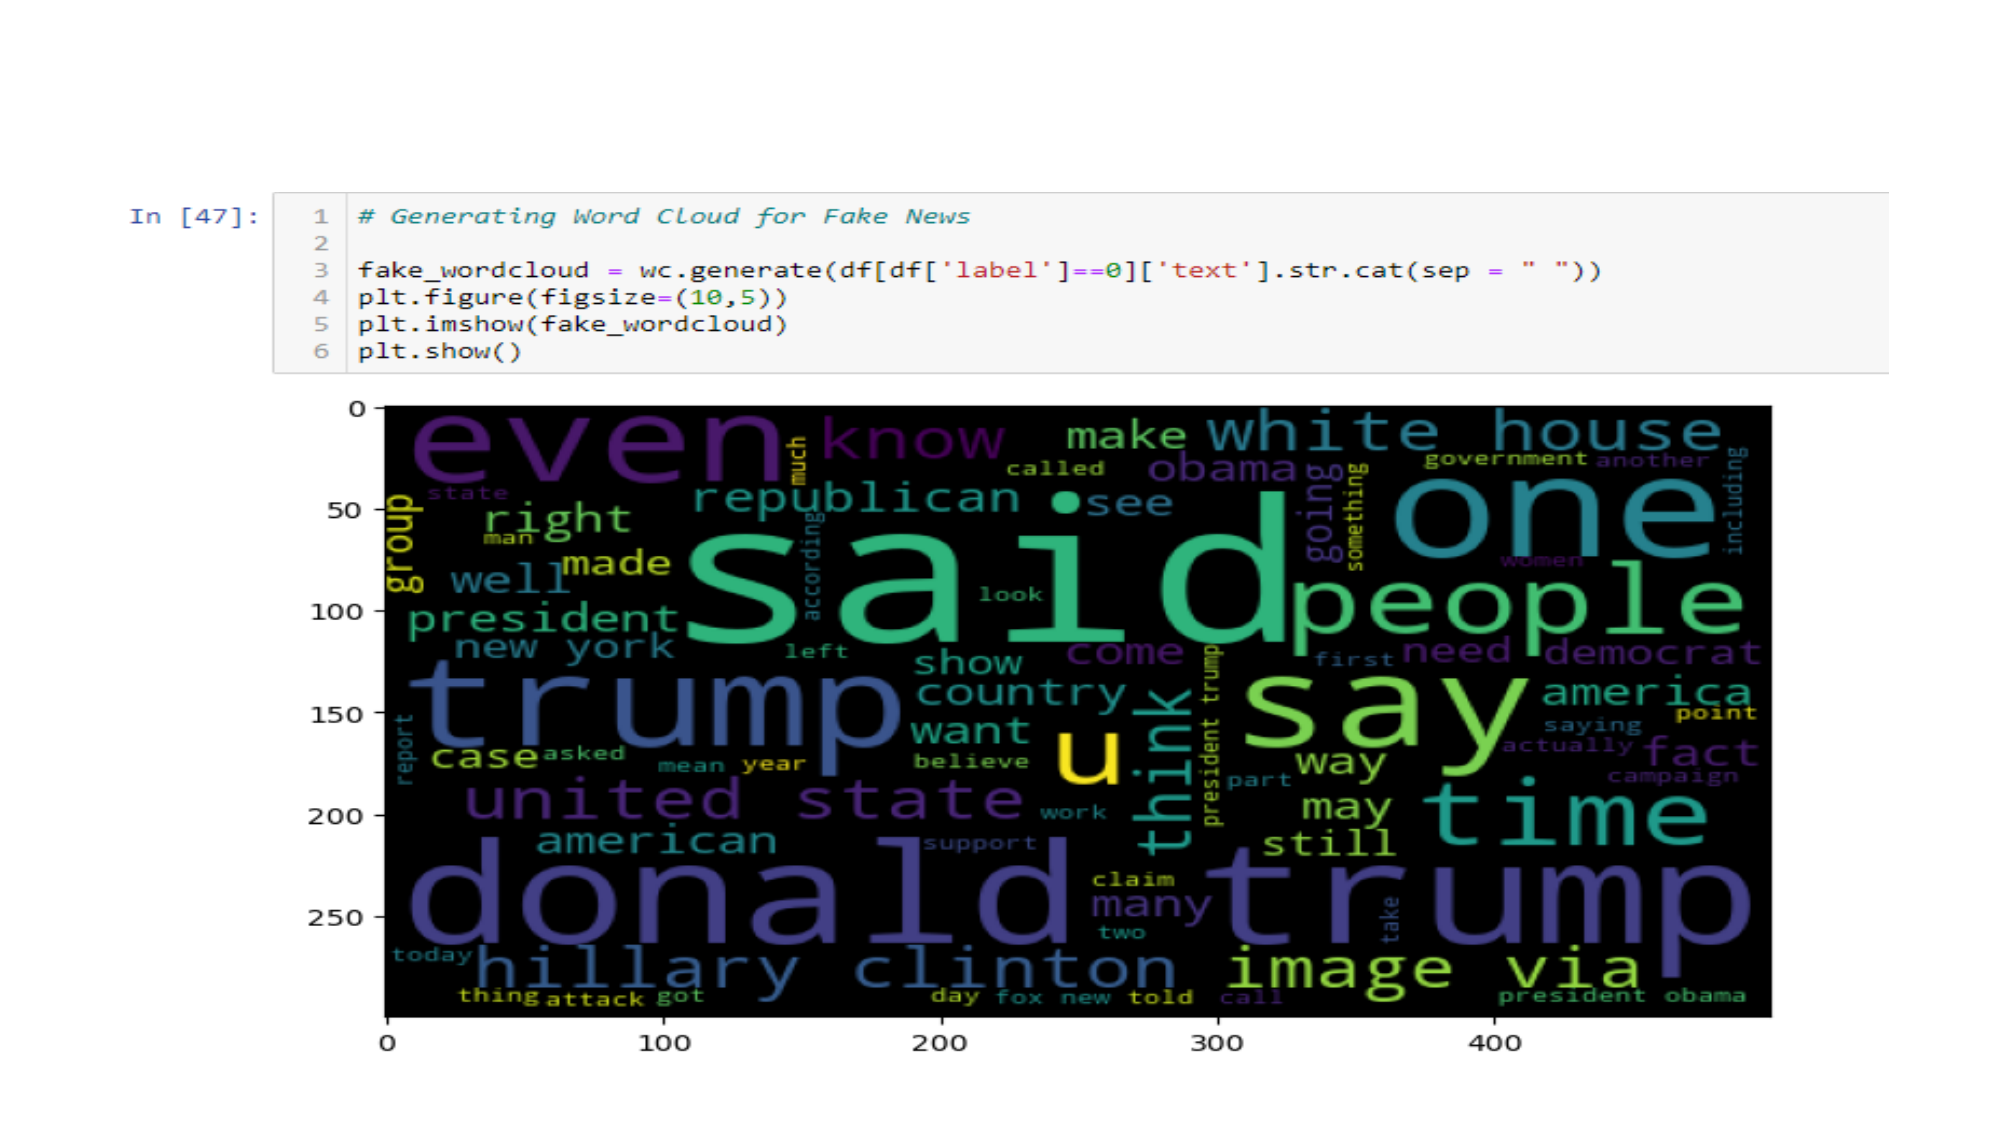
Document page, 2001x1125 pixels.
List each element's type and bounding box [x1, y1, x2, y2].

picture [111, 192, 1889, 1075]
